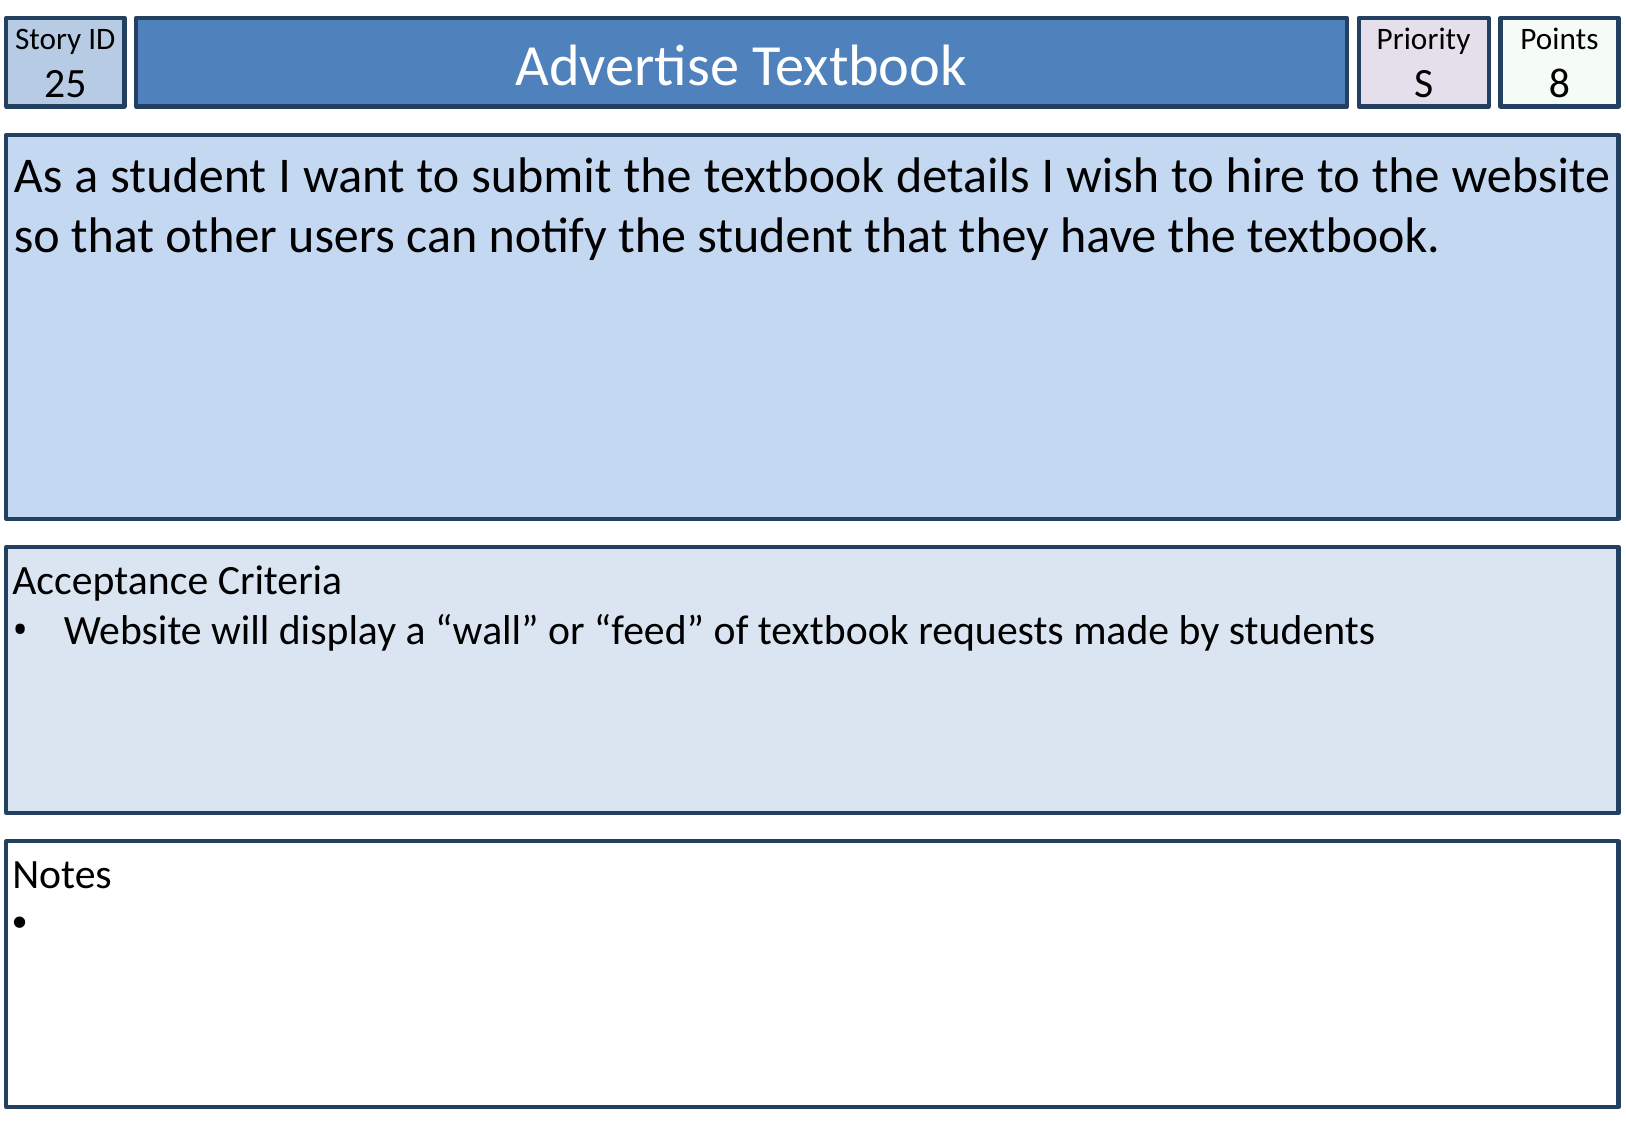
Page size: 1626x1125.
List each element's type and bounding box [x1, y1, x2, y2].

text_box [1500, 17, 1619, 107]
text_box [6, 17, 125, 107]
text_box [6, 840, 1619, 1108]
text_box [6, 546, 1619, 814]
text_box [1358, 17, 1489, 107]
text_box [6, 134, 1619, 519]
text_box [136, 17, 1348, 107]
